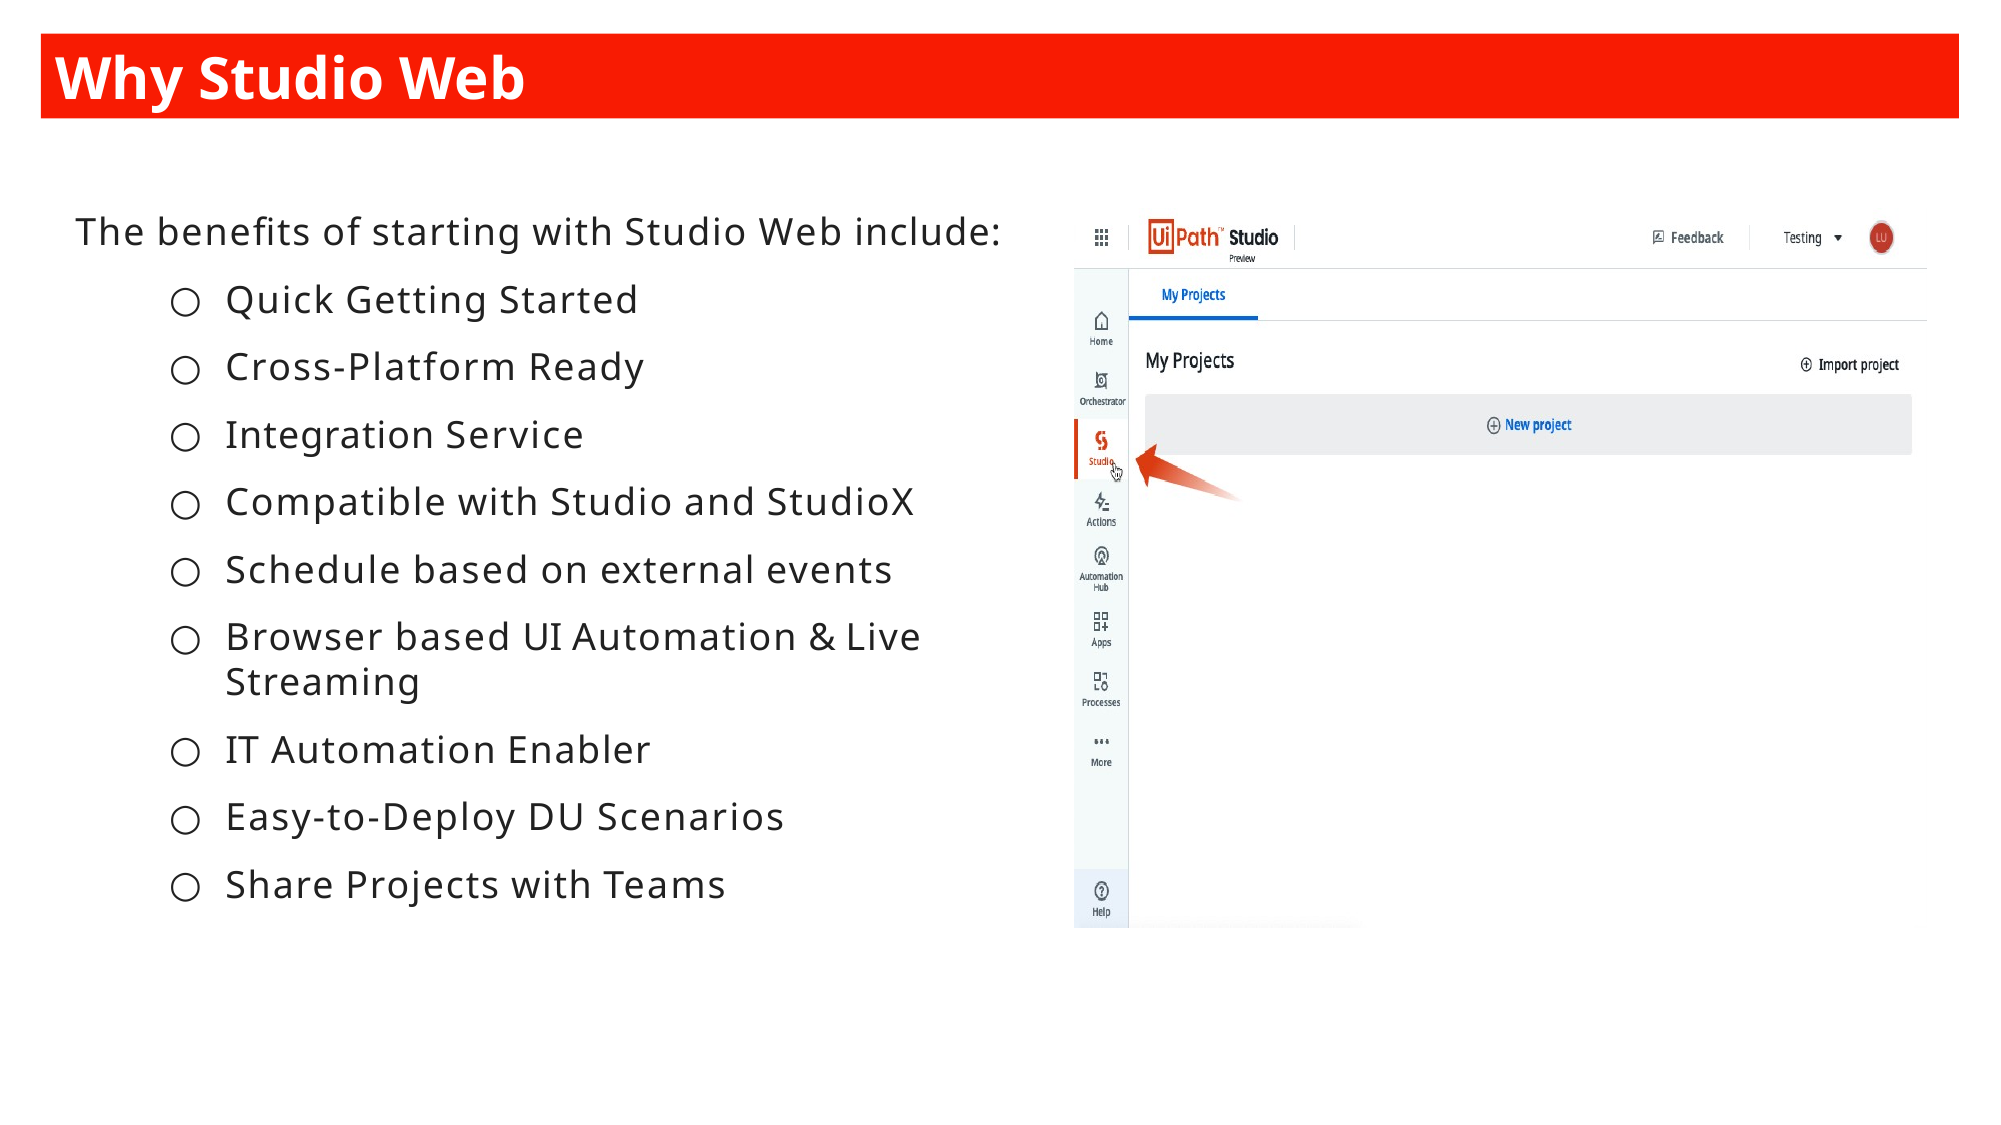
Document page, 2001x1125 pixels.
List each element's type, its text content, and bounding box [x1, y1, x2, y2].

text_box Why Studio Web [40, 33, 1959, 119]
picture [1074, 208, 1927, 928]
text_box The benefits of starting with Studio Web include: Quick Getting Started Cross-Platform Ready Integration Service Compatible with Studio and StudioX Schedule based on external events Browser based UI Automation & Live Streaming IT Automation Enabler Easy-to-Deploy DU Scenarios Share Projects with Teams [73, 183, 1075, 906]
